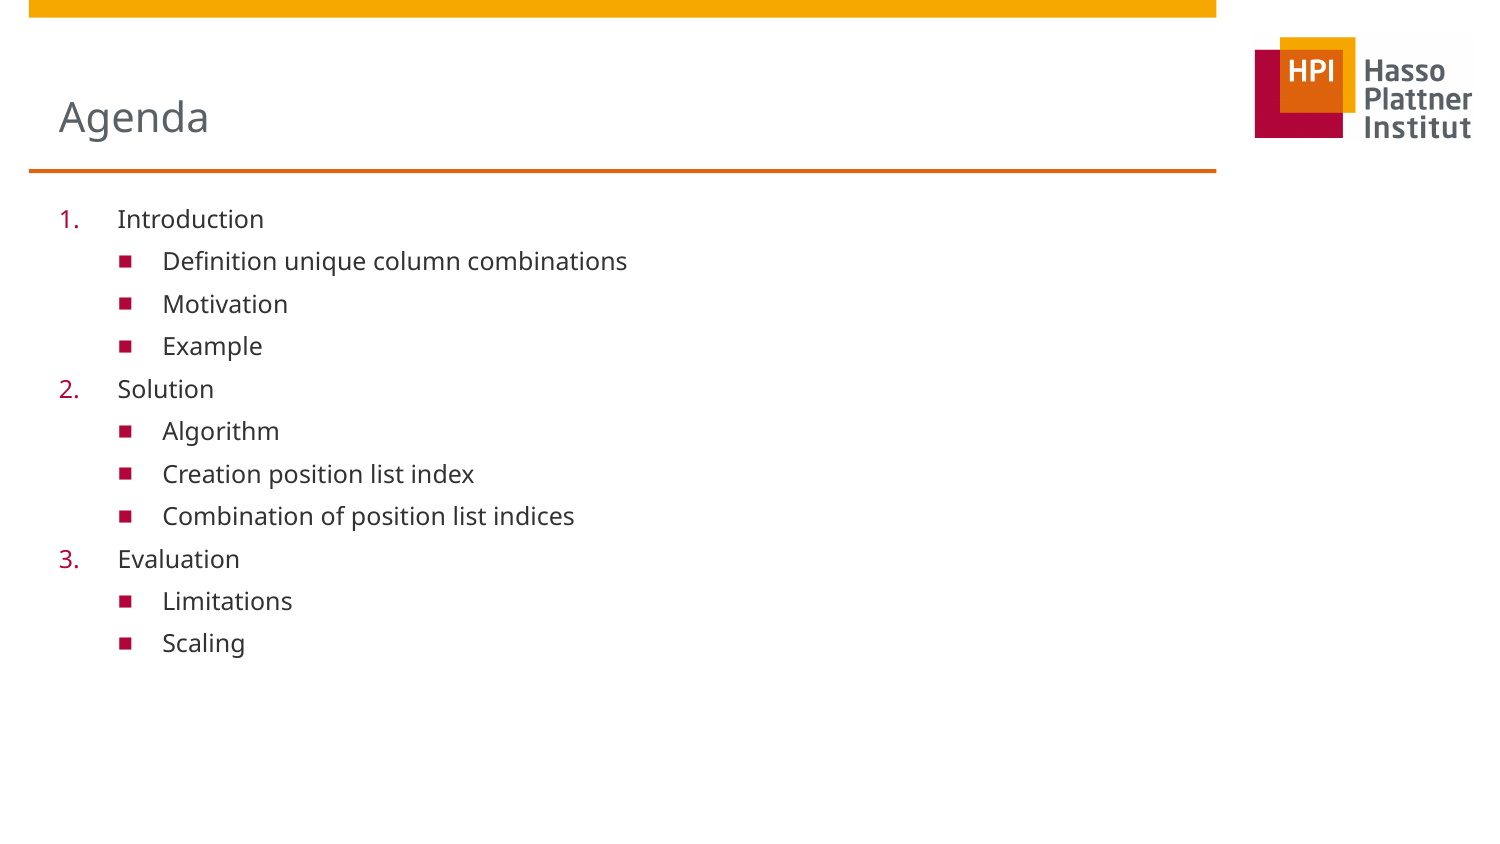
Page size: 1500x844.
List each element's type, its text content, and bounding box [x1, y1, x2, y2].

picture [1252, 33, 1477, 142]
title Agenda [58, 17, 1187, 170]
list Introduction Definition unique column combinations Motivation Example Solution Algorithm Creation position list index Combination of position list indices Evaluation Limitations Scaling [58, 203, 1187, 788]
